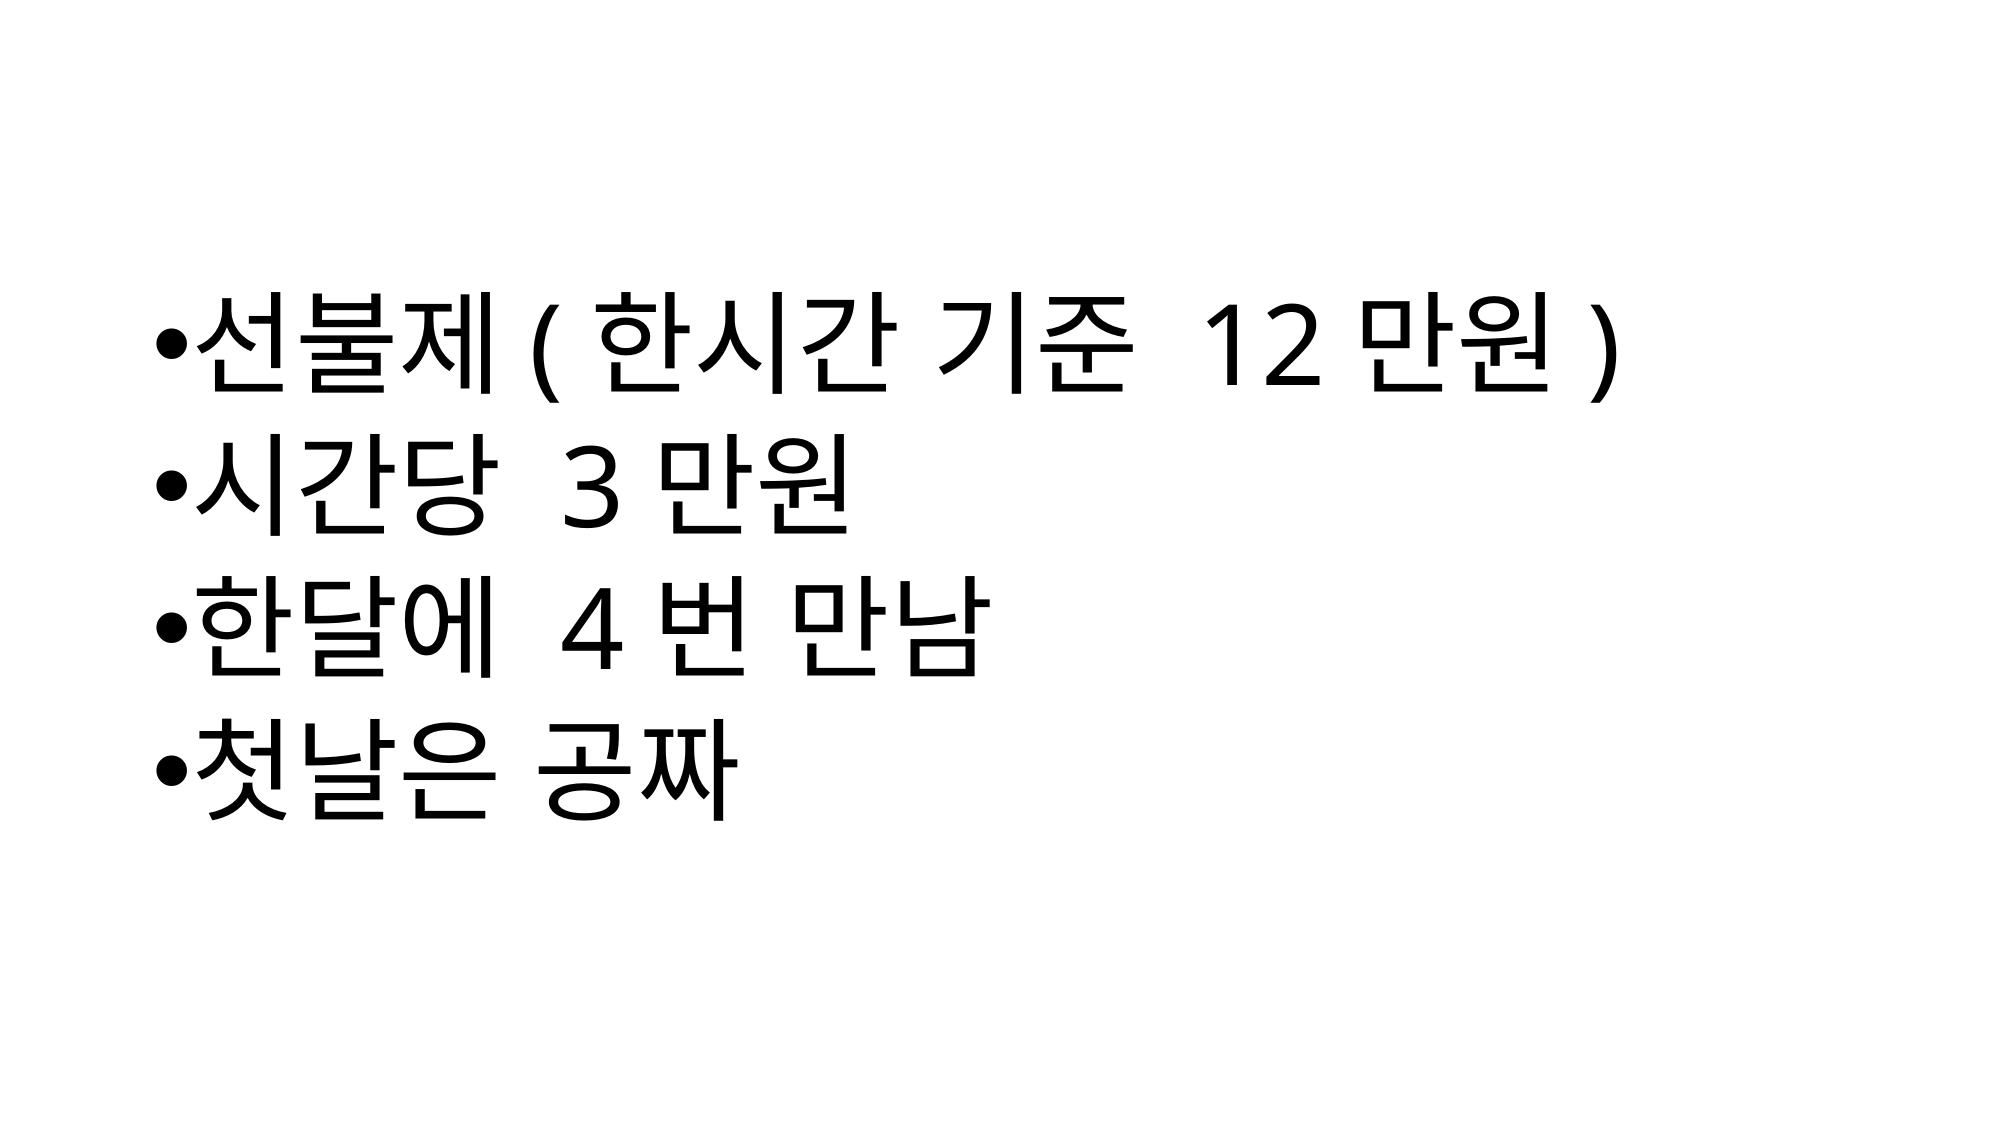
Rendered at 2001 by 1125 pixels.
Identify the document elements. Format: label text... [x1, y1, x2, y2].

list 선불제(한시간 기준 12만원) 시간당 3만원 한달에 4번 만남 첫날은 공짜 [137, 205, 1863, 920]
